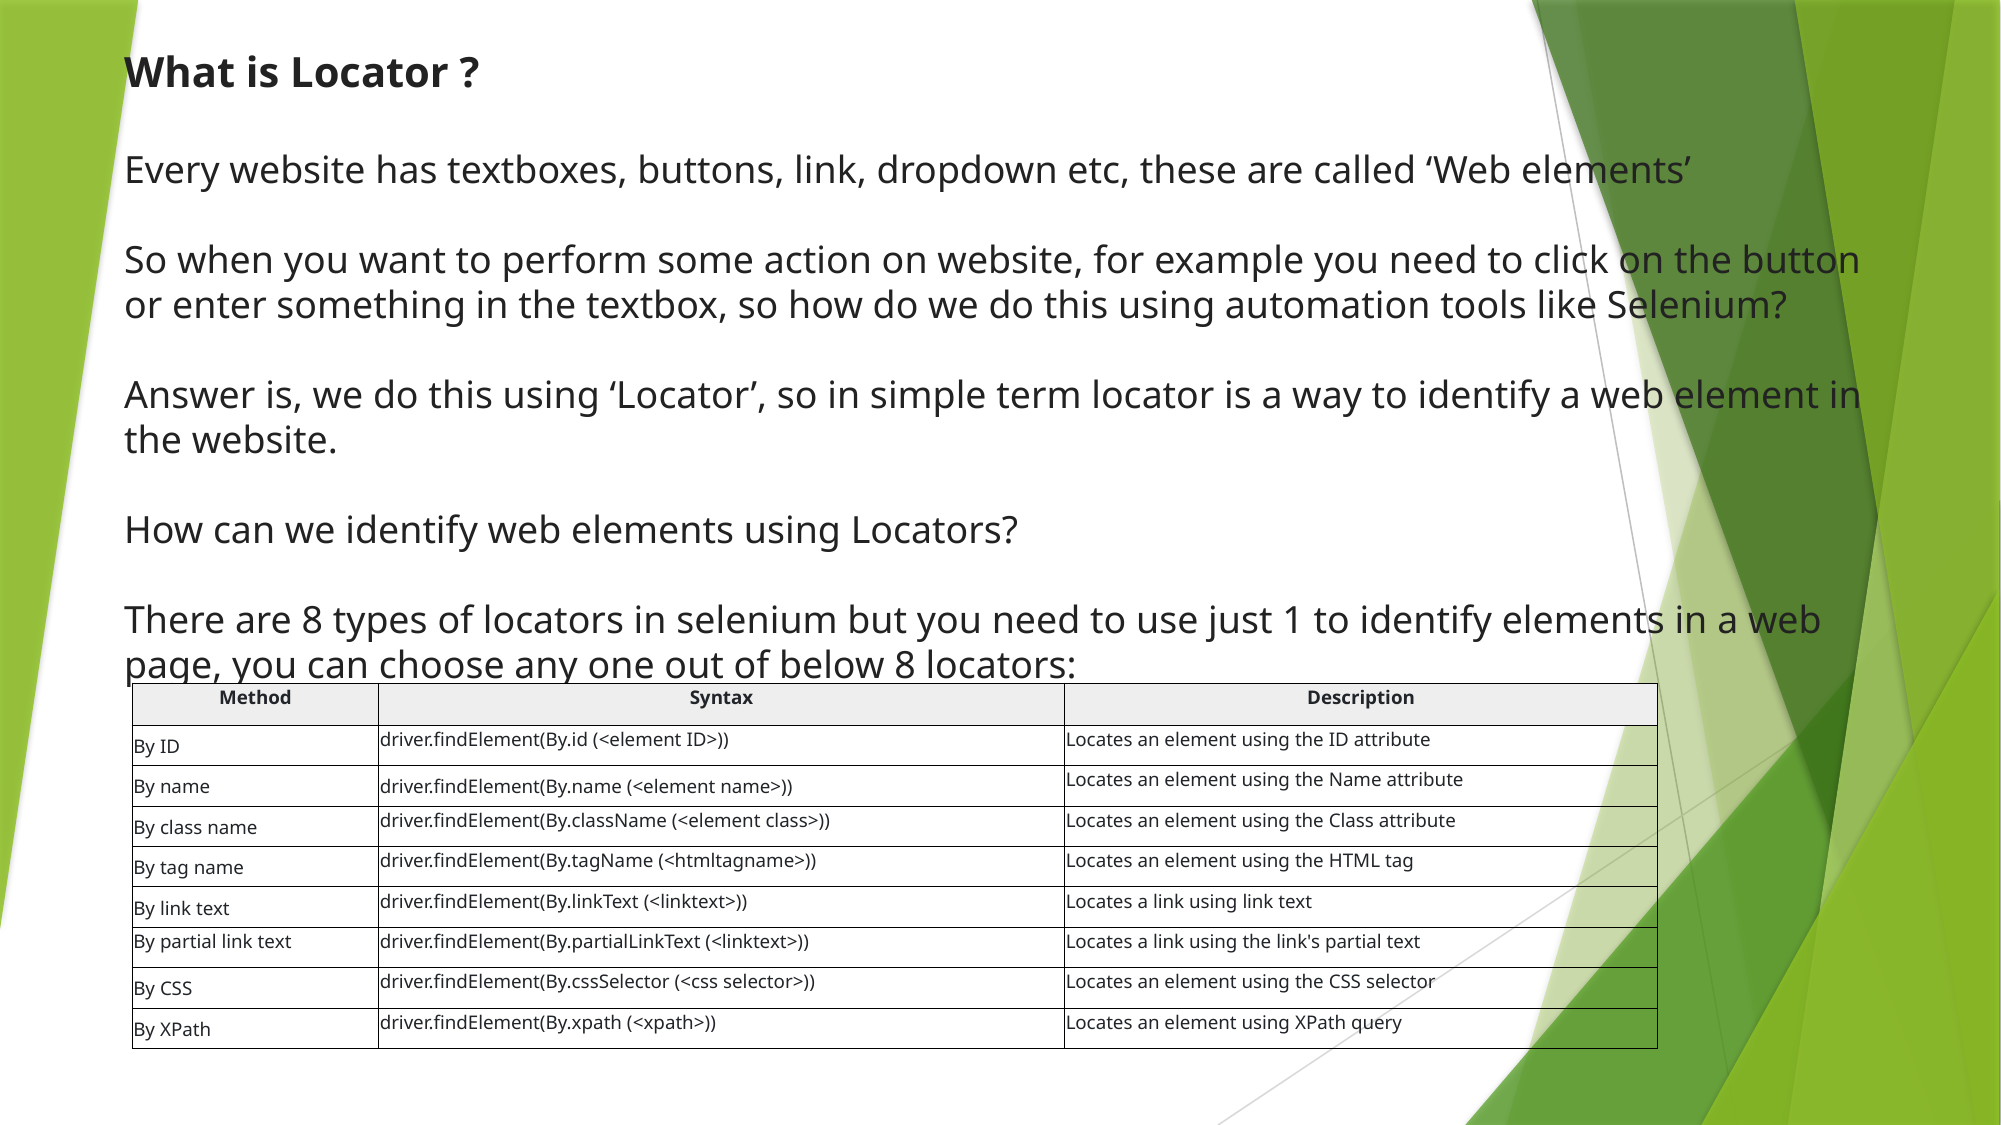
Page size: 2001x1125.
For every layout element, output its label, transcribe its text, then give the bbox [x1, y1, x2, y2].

table_cell By name [133, 766, 378, 806]
table_cell Locates a link using link text [1065, 887, 1657, 927]
table_cell driver.findElement(By.className (<element class>)) [379, 807, 1064, 846]
table_cell By ID [133, 726, 378, 765]
table_cell Locates a link using the link's partial text [1065, 928, 1657, 967]
table_cell driver.findElement(By.cssSelector (<css selector>)) [379, 968, 1064, 1008]
table_cell driver.findElement(By.tagName (<htmltagname>)) [379, 847, 1064, 886]
table_cell Locates an element using the Class attribute [1065, 807, 1657, 846]
table_cell driver.findElement(By.name (<element name>)) [379, 766, 1064, 806]
table_cell By tag name [133, 847, 378, 886]
table_cell Locates an element using the ID attribute [1065, 726, 1657, 765]
table_cell Locates an element using the HTML tag [1065, 847, 1657, 886]
title What is Locator ? Every website has textboxes, buttons, link, dropdown etc, these are called ‘Web elements’ So when you want to perform some action on website, for example you need to click on the button or enter something in the textbox, so how do we do this using automation tools like Selenium? Answer is, we do this using ‘Locator’, so in simple term locator is a way to identify a web element in the website. How can we identify web elements using Locators? There are 8 types of locators in selenium but you need to use just 1 to identify elements in a web page, you can choose any one out of below 8 locators: [109, 38, 1895, 1083]
table_cell By partial link text [133, 928, 378, 967]
table_cell By class name [133, 807, 378, 846]
table_cell driver.findElement(By.linkText (<linktext>)) [379, 887, 1064, 927]
table_cell Locates an element using the CSS selector [1065, 968, 1657, 1008]
table_cell Locates an element using XPath query [1065, 1009, 1657, 1048]
table_header Method [133, 684, 378, 725]
table_cell driver.findElement(By.partialLinkText (<linktext>)) [379, 928, 1064, 967]
table_header Syntax [379, 684, 1064, 725]
table_cell By XPath [133, 1009, 378, 1048]
table_cell Locates an element using the Name attribute [1065, 766, 1657, 806]
table_cell By CSS [133, 968, 378, 1008]
table_header Description [1065, 684, 1657, 725]
table_cell driver.findElement(By.xpath (<xpath>)) [379, 1009, 1064, 1048]
table_cell By link text [133, 887, 378, 927]
table_cell driver.findElement(By.id (<element ID>)) [379, 726, 1064, 765]
